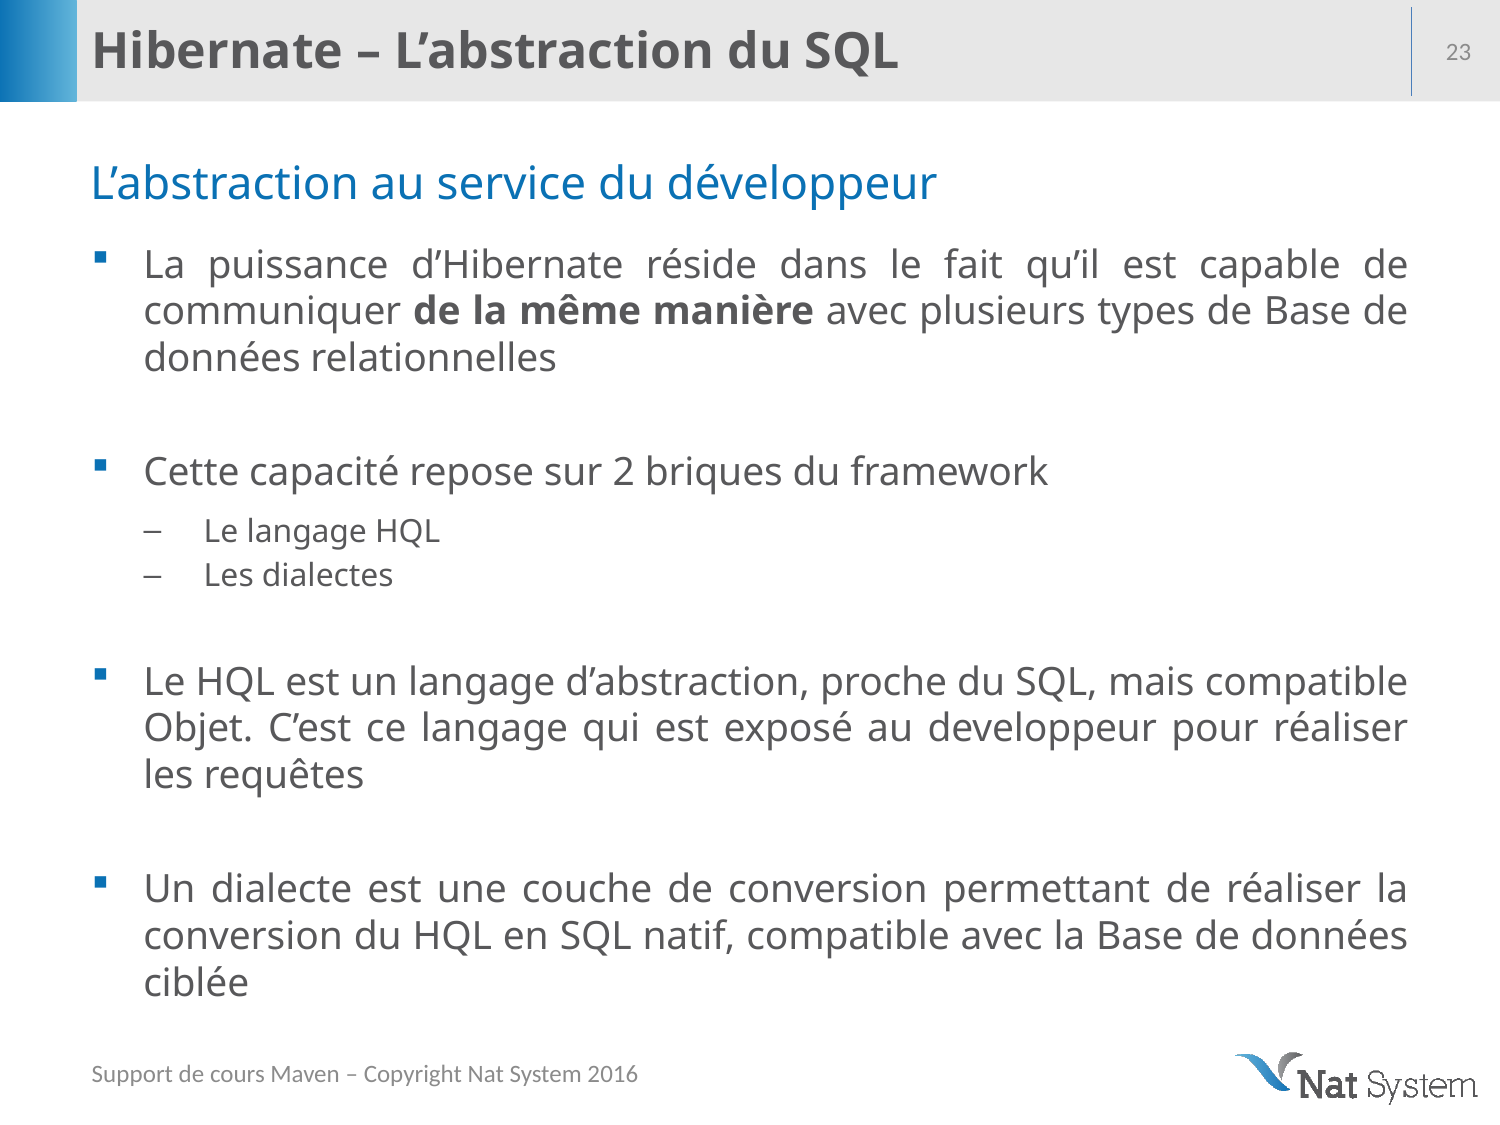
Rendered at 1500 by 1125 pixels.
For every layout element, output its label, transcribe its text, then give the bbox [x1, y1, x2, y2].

picture [1234, 1050, 1478, 1106]
footer Support de cours Maven – Copyright Nat System 2016 [76, 1042, 988, 1103]
slide_number 23 [1417, 20, 1500, 81]
title Hibernate – L’abstraction du SQL [76, 0, 1397, 98]
list L’abstraction au service du développeur [75, 146, 1424, 220]
list La puissance d’Hibernate réside dans le fait qu’il est capable de communiquer de la même manière avec plusieurs types de Base de données relationnelles Cette capacité repose sur 2 briques du framework Le langage HQL Les dialectes Le HQL est un langage d’abstraction, proche du SQL, mais compatible Objet. C’est ce langage qui est exposé au developpeur pour réaliser les requêtes Un dialecte est une couche de conversion permettant de réaliser la conversion du HQL en SQL natif, compatible avec la Base de données ciblée [76, 231, 1424, 1012]
